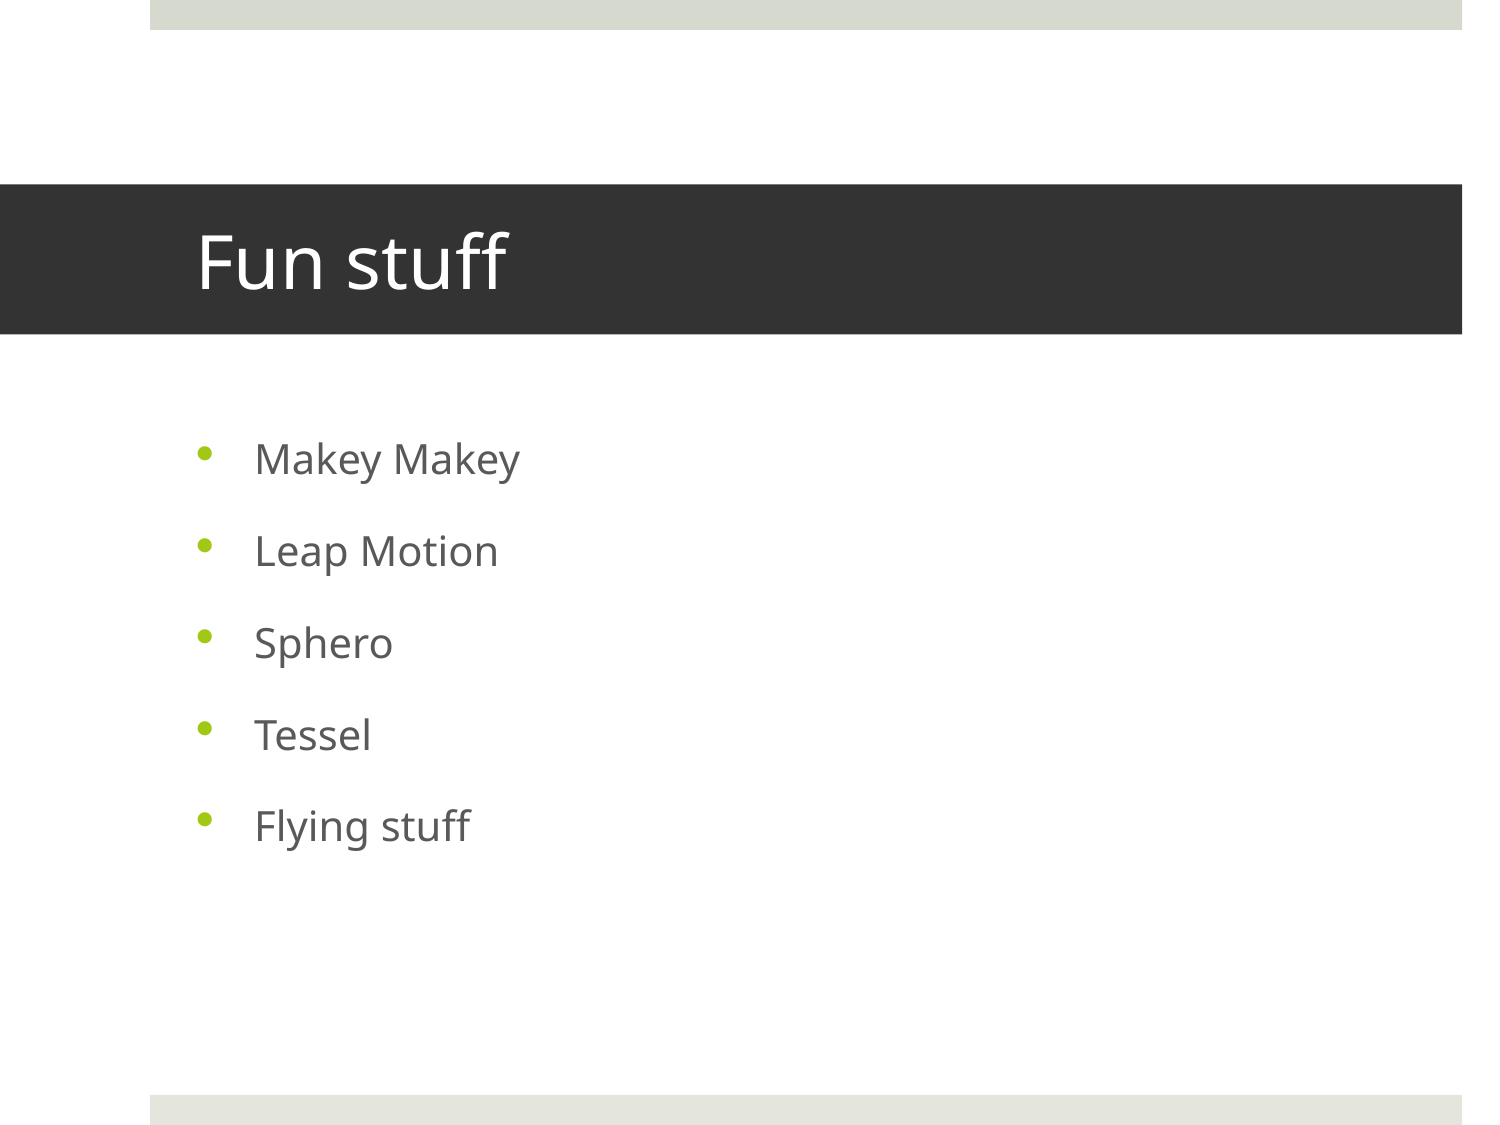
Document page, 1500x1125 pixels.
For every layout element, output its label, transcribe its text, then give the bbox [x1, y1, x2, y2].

list Makey Makey Leap Motion Sphero Tessel Flying stuff [182, 425, 1432, 1028]
title Fun stuff [0, 184, 1463, 335]
